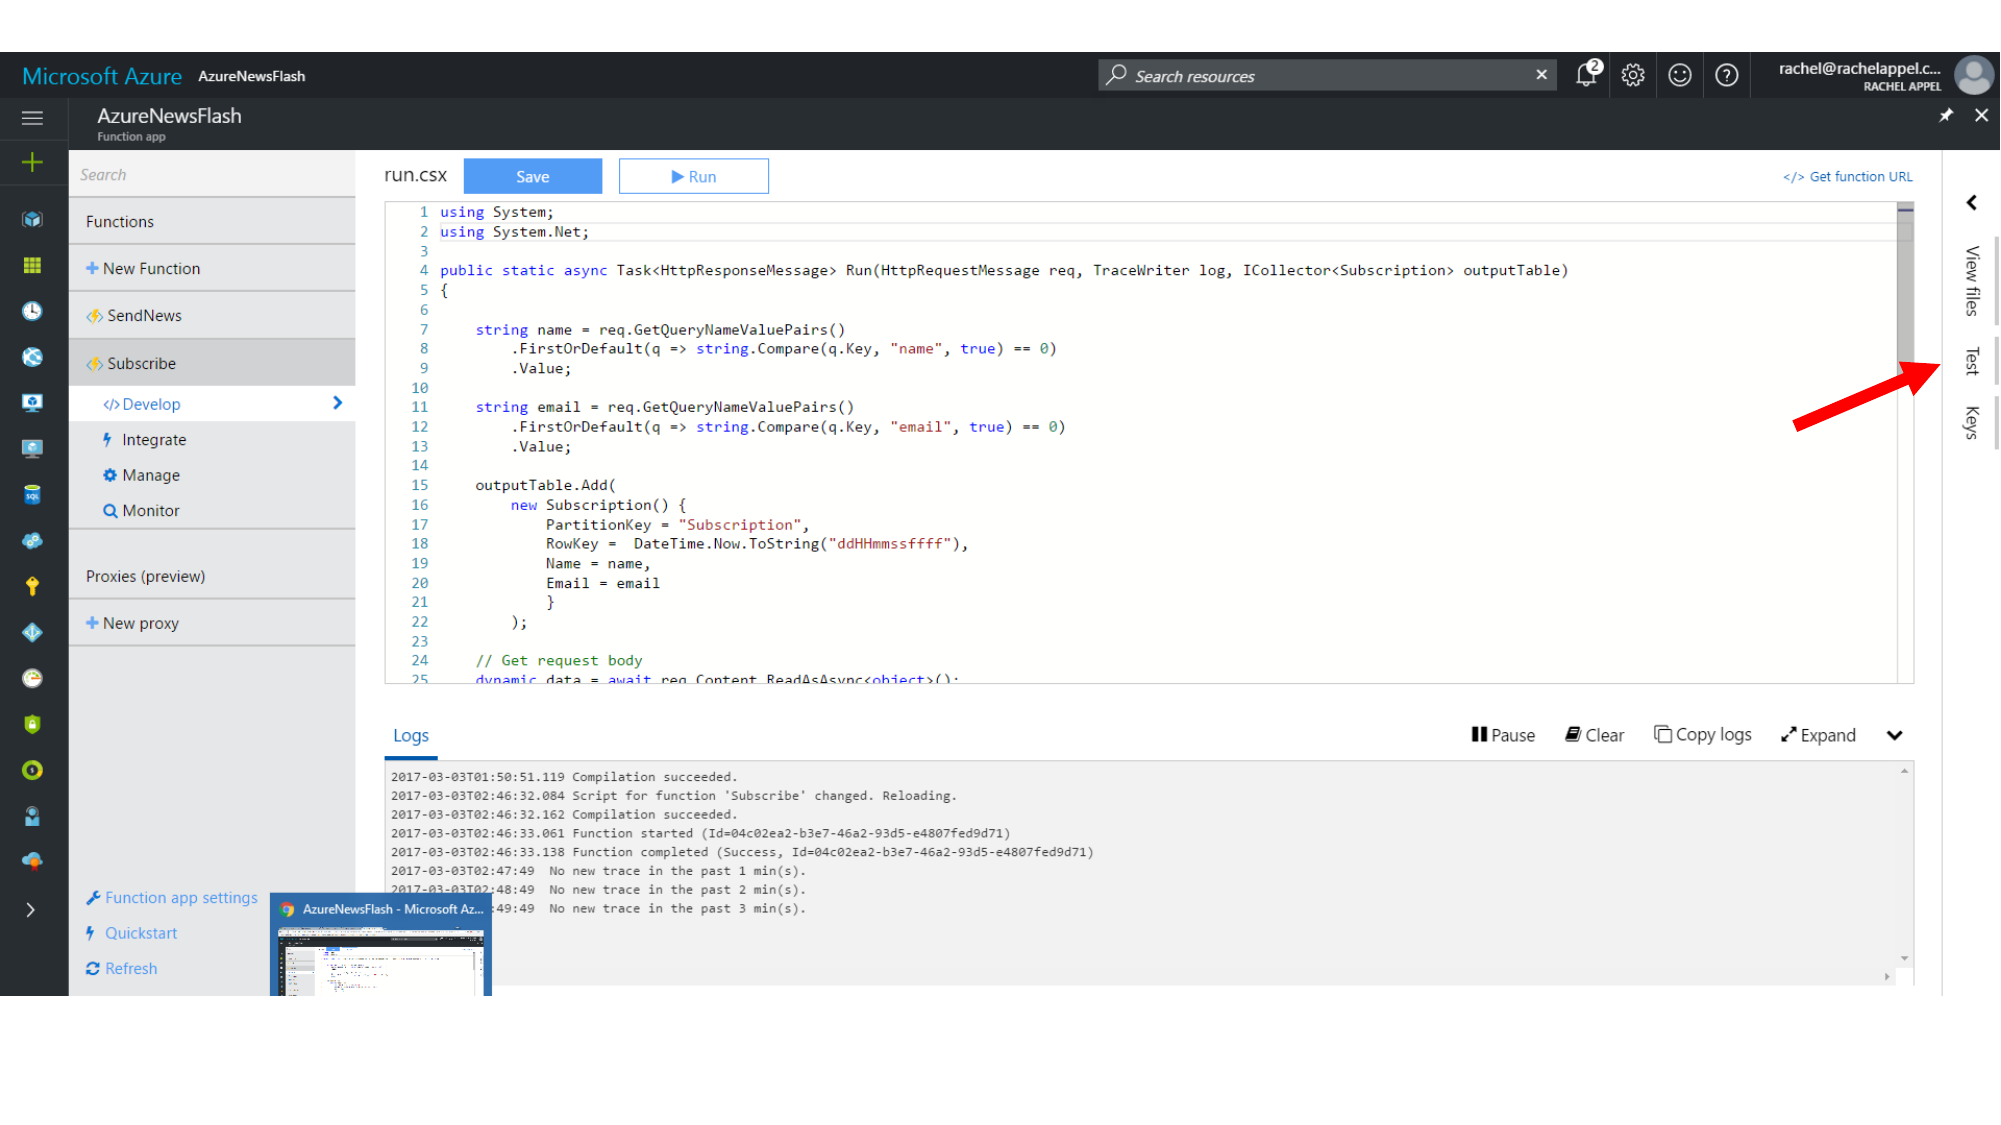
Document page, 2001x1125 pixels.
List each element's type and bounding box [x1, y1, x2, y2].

picture [0, 52, 2000, 996]
text_box [1794, 364, 1941, 427]
